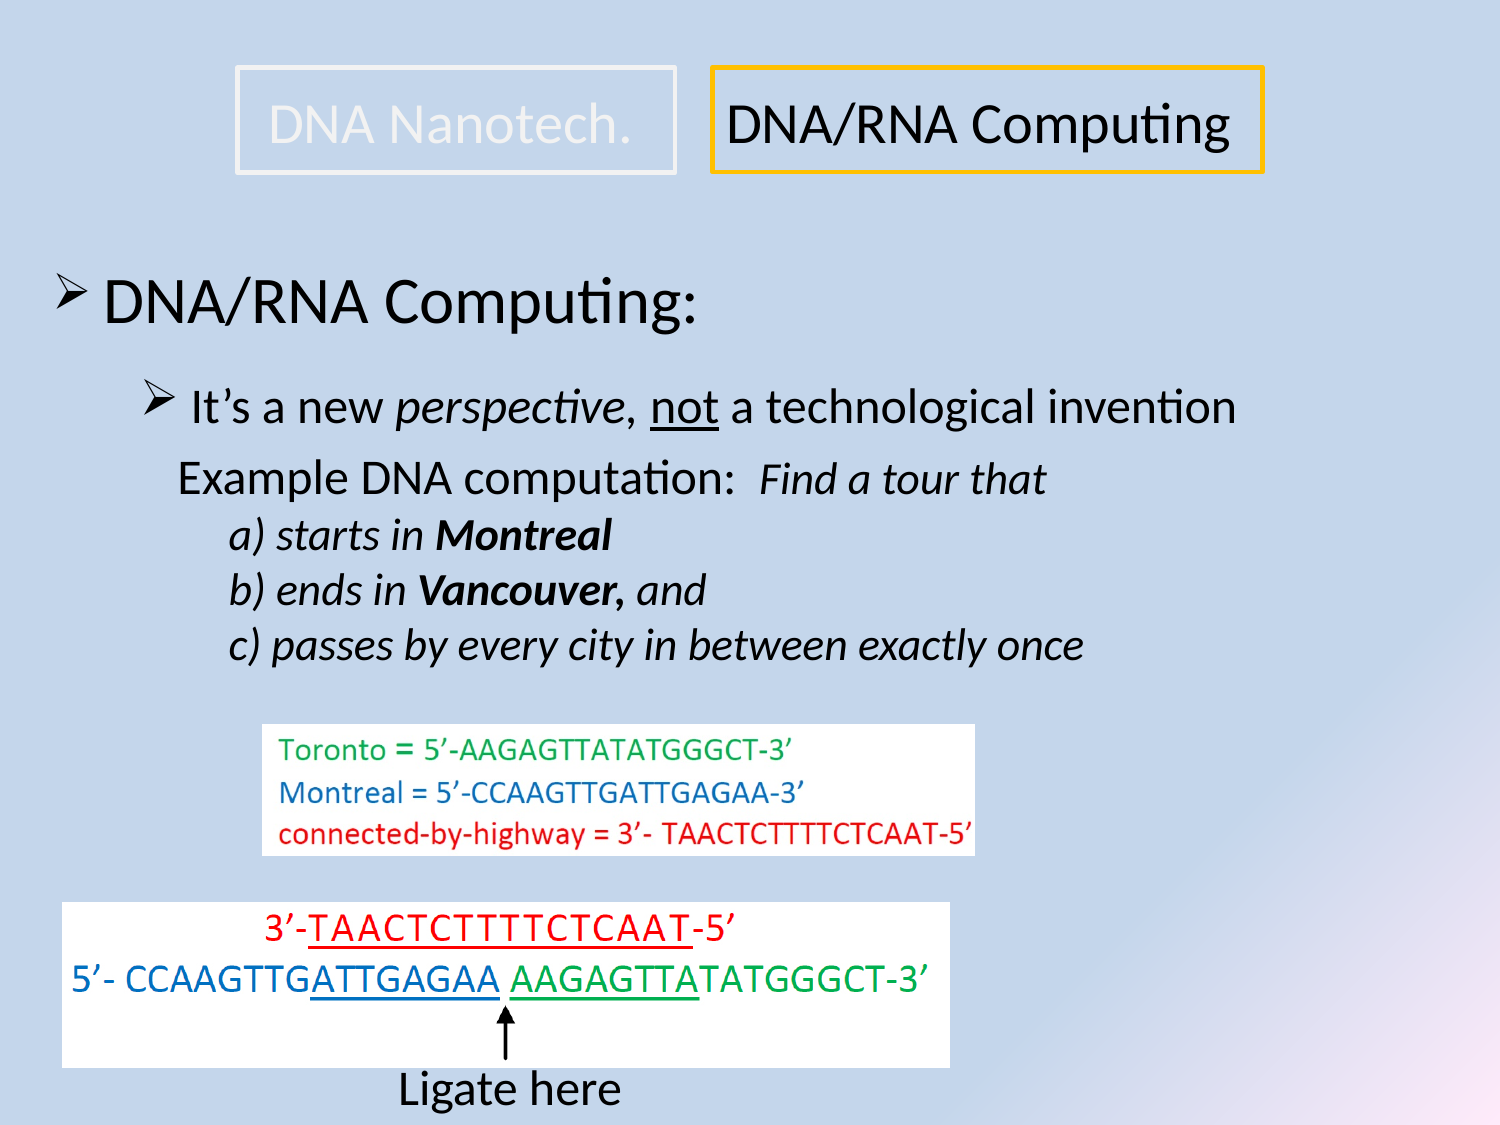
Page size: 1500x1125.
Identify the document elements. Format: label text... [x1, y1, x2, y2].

title DNA Nanotech. DNA/RNA Computing [24, 0, 1476, 242]
text_box Ligate here [310, 1111, 711, 1123]
text_box Example DNA computation: Find a tour that a) starts in Montreal b) ends in Vancouver, and c) passes by every city in between exactly once [162, 442, 1438, 678]
picture [261, 724, 975, 856]
picture [62, 902, 951, 1068]
text_box DNA/RNA Computing: [37, 249, 1475, 345]
text_box It’s a new perspective, not a technological invention [124, 366, 1500, 442]
